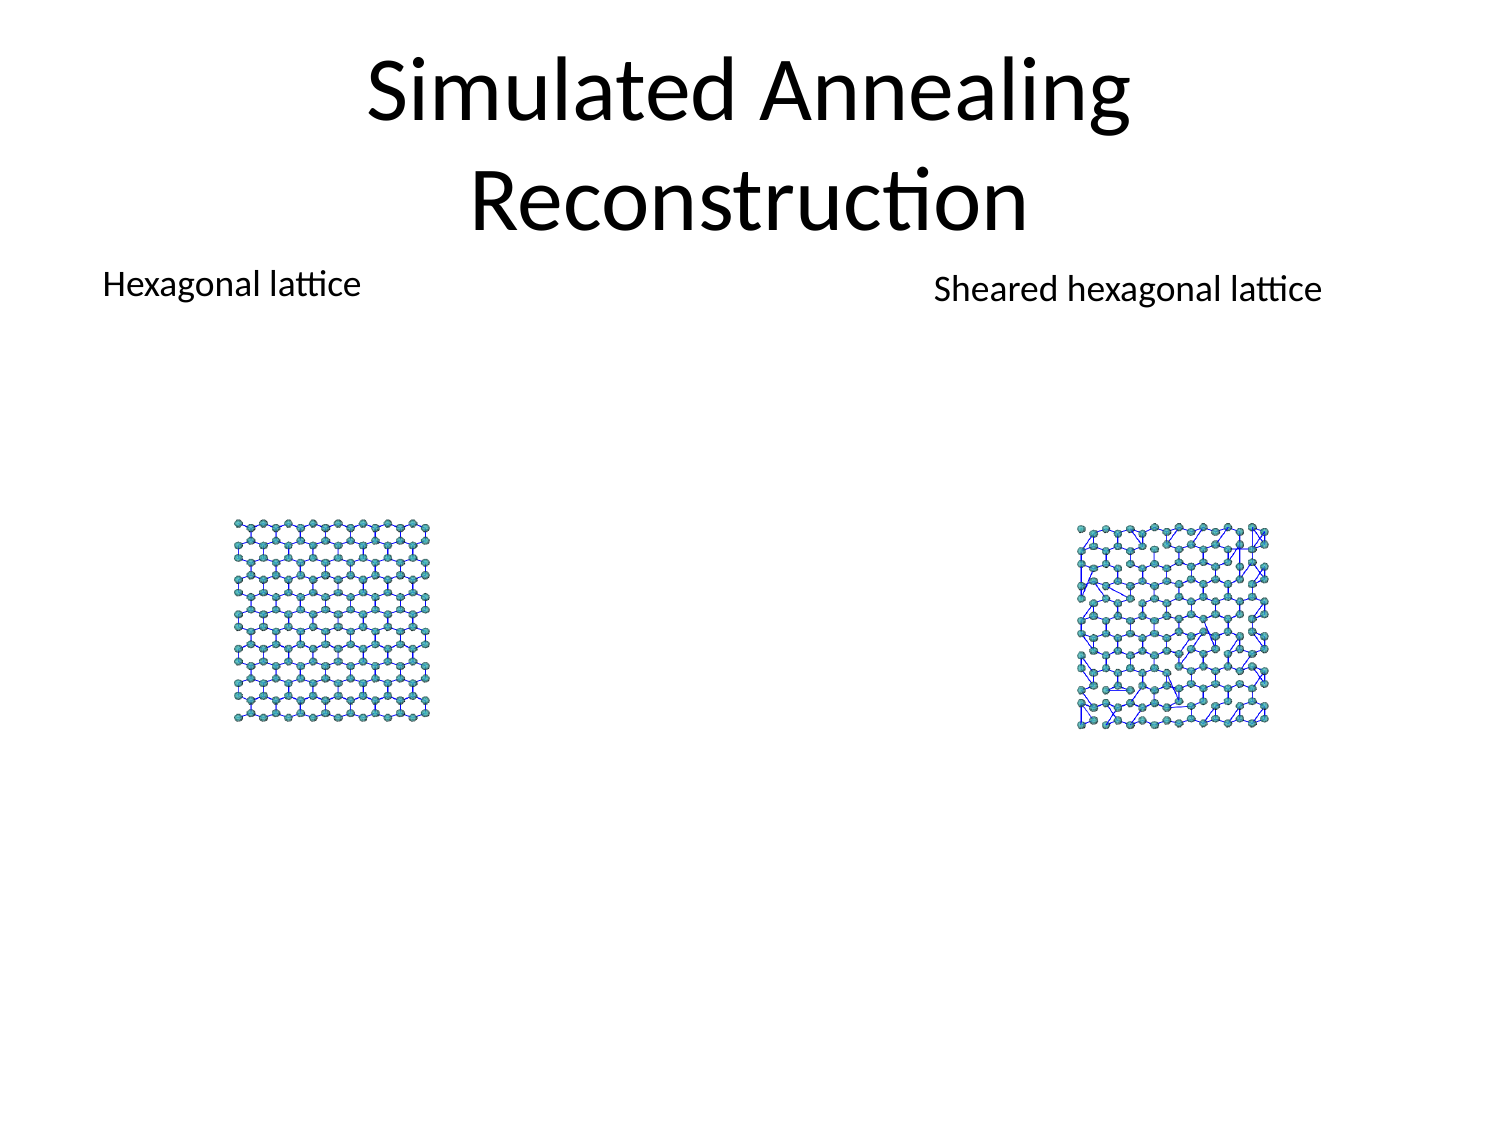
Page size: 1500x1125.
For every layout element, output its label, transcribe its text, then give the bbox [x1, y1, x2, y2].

picture [74, 328, 588, 911]
text_box Simulated Annealing Reconstruction [75, 45, 1425, 233]
picture [918, 328, 1426, 922]
text_box Sheared hexagonal lattice [919, 256, 1425, 327]
text_box Hexagonal lattice [87, 251, 587, 312]
